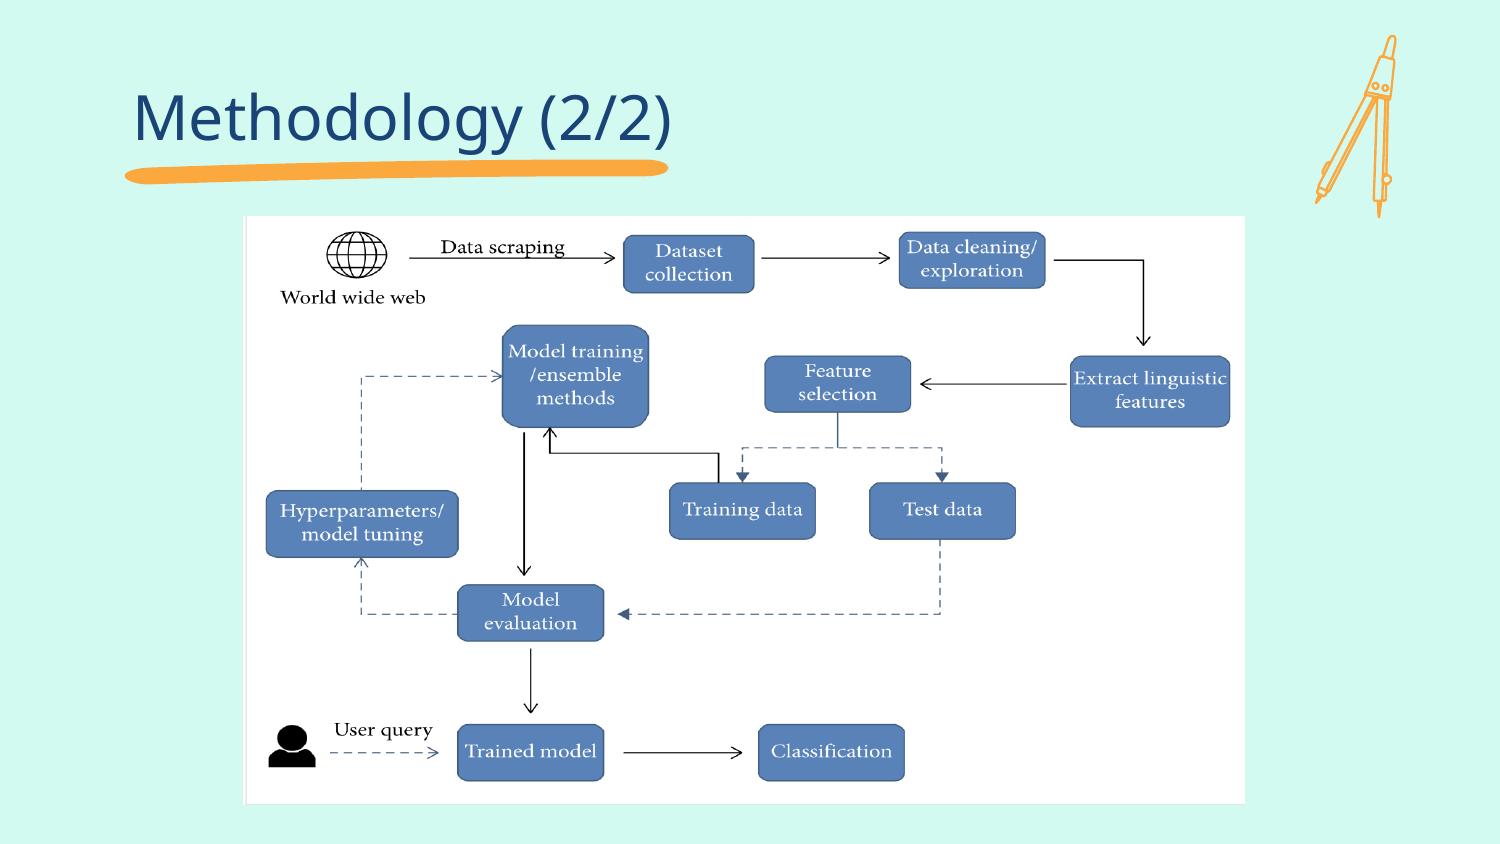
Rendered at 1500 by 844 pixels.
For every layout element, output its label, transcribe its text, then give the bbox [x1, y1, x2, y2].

text_box [124, 159, 669, 185]
picture [242, 216, 1245, 806]
title Methodology (2/2) [117, 75, 1324, 155]
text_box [1329, 44, 1427, 228]
